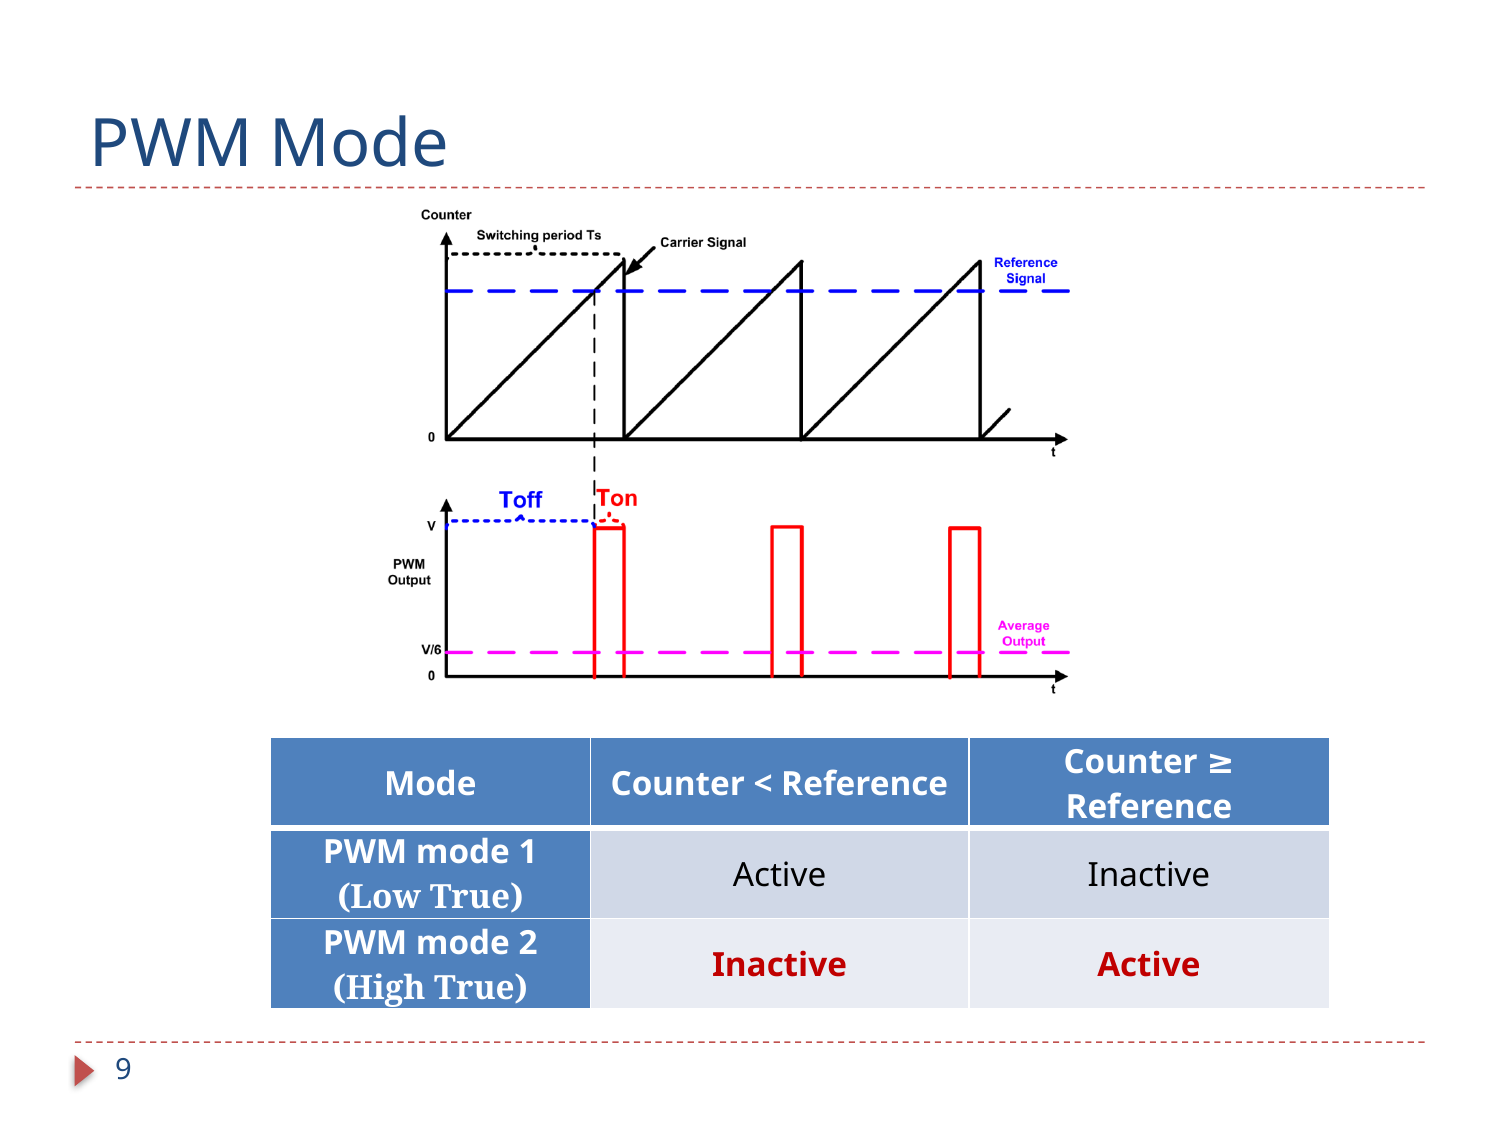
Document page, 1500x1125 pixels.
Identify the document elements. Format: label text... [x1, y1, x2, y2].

picture [387, 204, 1070, 697]
table_cell Inactive [970, 831, 1329, 918]
table_cell Active [591, 831, 968, 918]
table_cell PWM mode 1 (Low True) [271, 831, 590, 918]
slide_number 9 [100, 1042, 426, 1103]
title PWM Mode [75, 24, 1425, 188]
table_header Counter < Reference [591, 738, 968, 825]
table_header Counter ≥ Reference [970, 738, 1329, 825]
table_cell Active [970, 919, 1329, 1008]
table_header Mode [271, 738, 590, 825]
table_cell PWM mode 2 (High True) [271, 919, 590, 1008]
table_cell Inactive [591, 919, 968, 1008]
